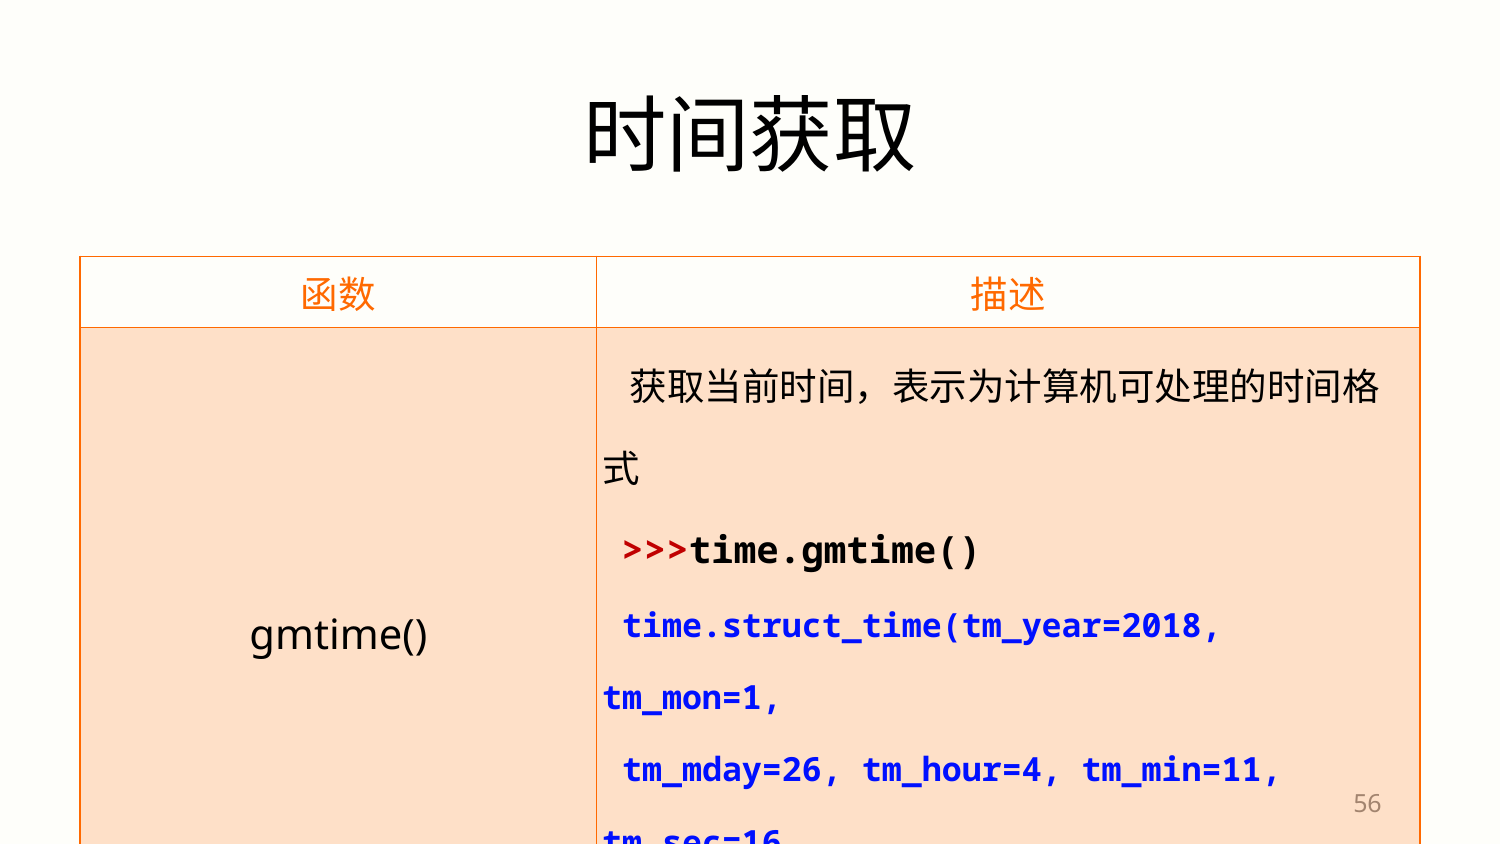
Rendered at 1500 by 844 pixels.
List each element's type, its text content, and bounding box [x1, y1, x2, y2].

slide_number 56 [1059, 782, 1397, 828]
table_cell gmtime() [81, 328, 596, 844]
table_header 描述 [597, 257, 1419, 327]
table_header 函数 [81, 257, 596, 327]
text_box 时间获取 [0, 79, 1500, 211]
table_cell 获取当前时间，表示为计算机可处理的时间格式 >>>time.gmtime() time.struct_time(tm_year=2018, tm_mon=1, tm_mday=26, tm_hour=4, tm_min=11, tm_sec=16, tm_wday=4, tm_yday=26, tm_isdst=0) [597, 328, 1419, 844]
